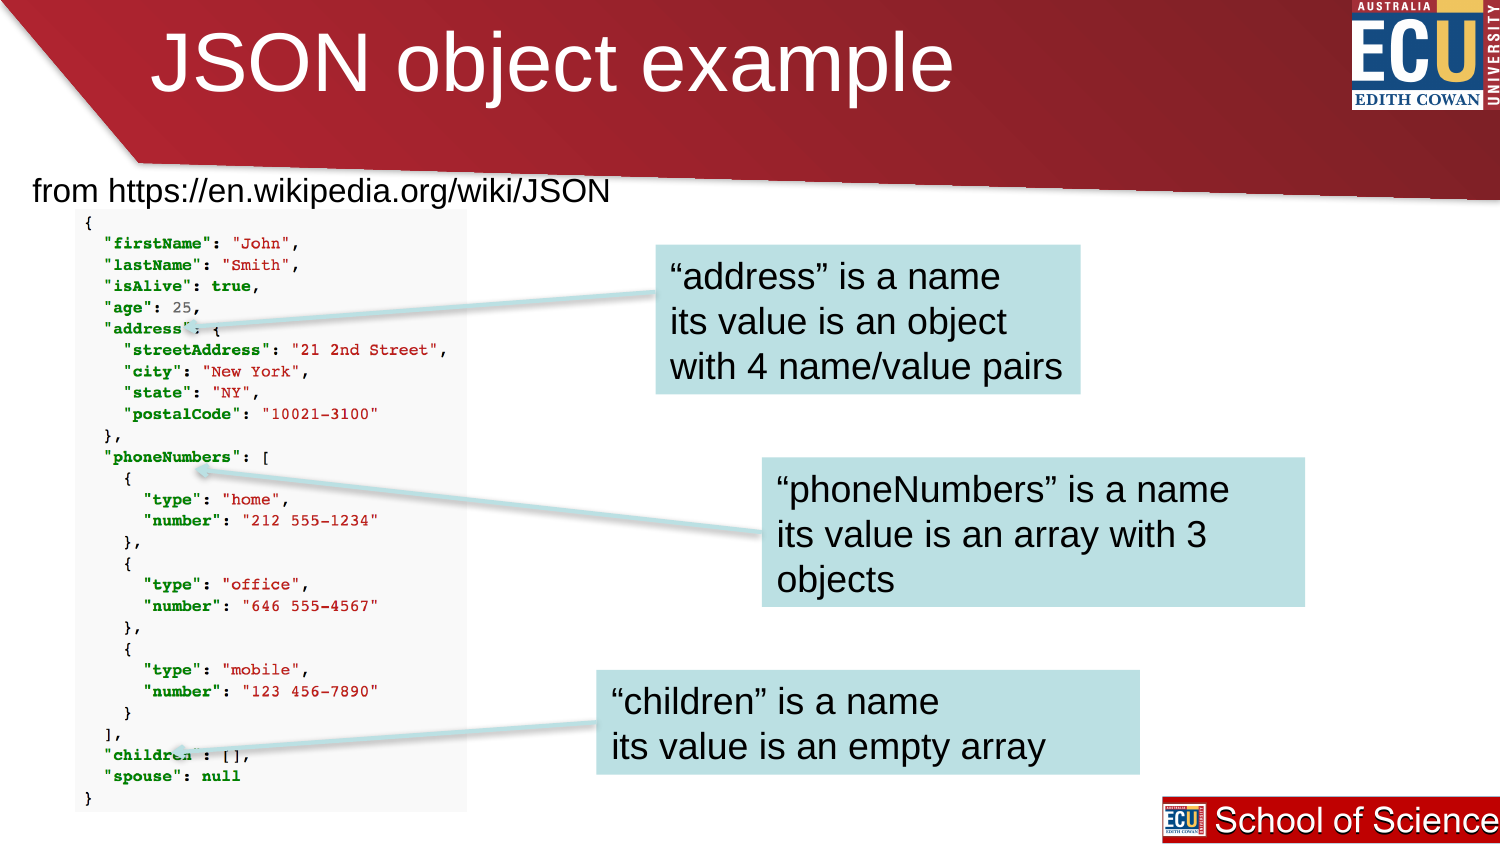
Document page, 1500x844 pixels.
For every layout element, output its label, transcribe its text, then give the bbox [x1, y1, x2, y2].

picture [1162, 796, 1500, 844]
text_box “address” is a name its value is an object with 4 name/value pairs [655, 244, 1081, 395]
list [52, 208, 490, 812]
text_box “children” is a name its value is an empty array [596, 669, 1140, 775]
text_box “phoneNumbers” is a name its value is an array with 3 objects [761, 457, 1306, 607]
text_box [194, 468, 763, 534]
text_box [170, 722, 597, 753]
text_box from https://en.wikipedia.org/wiki/JSON [17, 161, 727, 217]
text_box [182, 291, 656, 328]
title JSON object example [135, 14, 1282, 103]
picture [1352, 0, 1500, 110]
